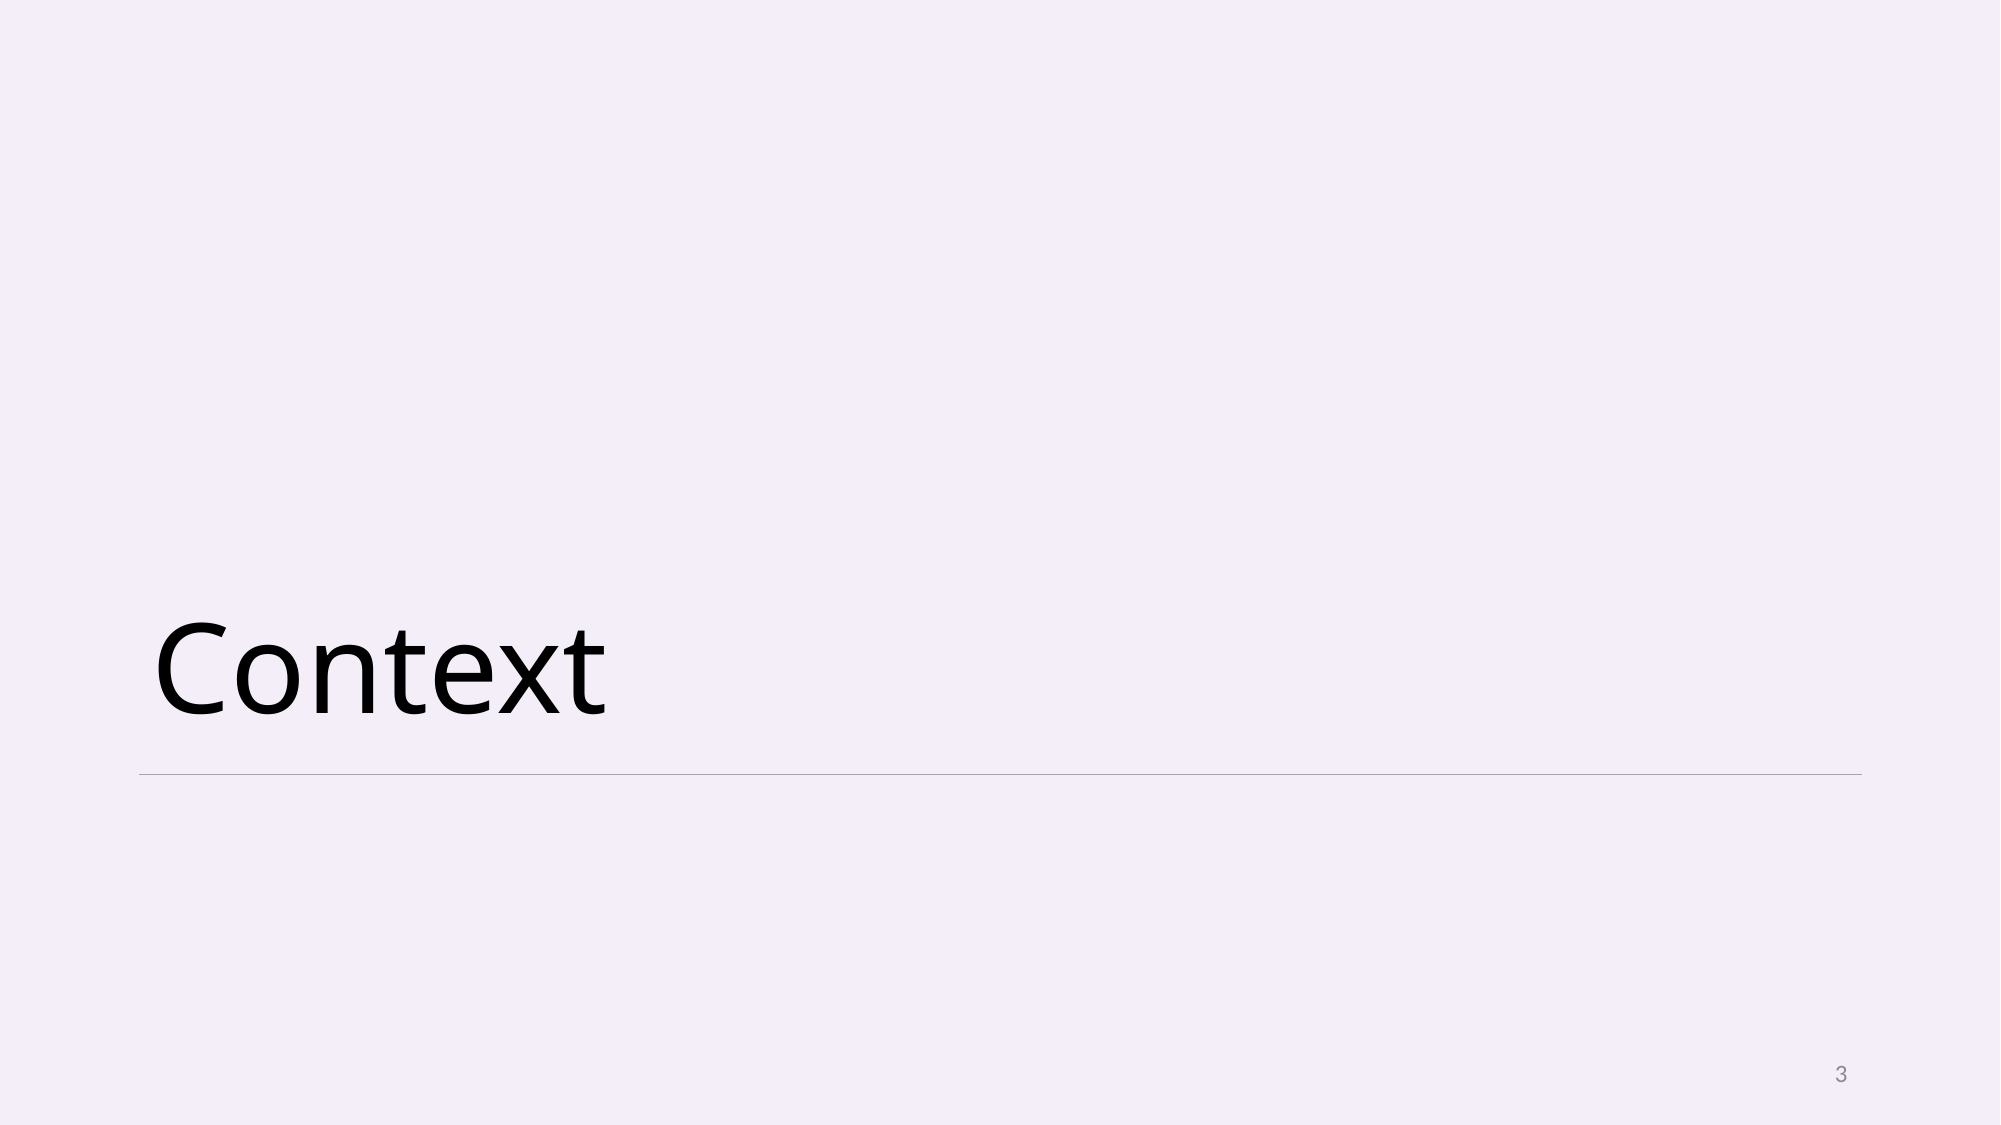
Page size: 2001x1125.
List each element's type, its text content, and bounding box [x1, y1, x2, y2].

title Context [136, 280, 1862, 749]
slide_number 3 [1412, 1042, 1863, 1103]
